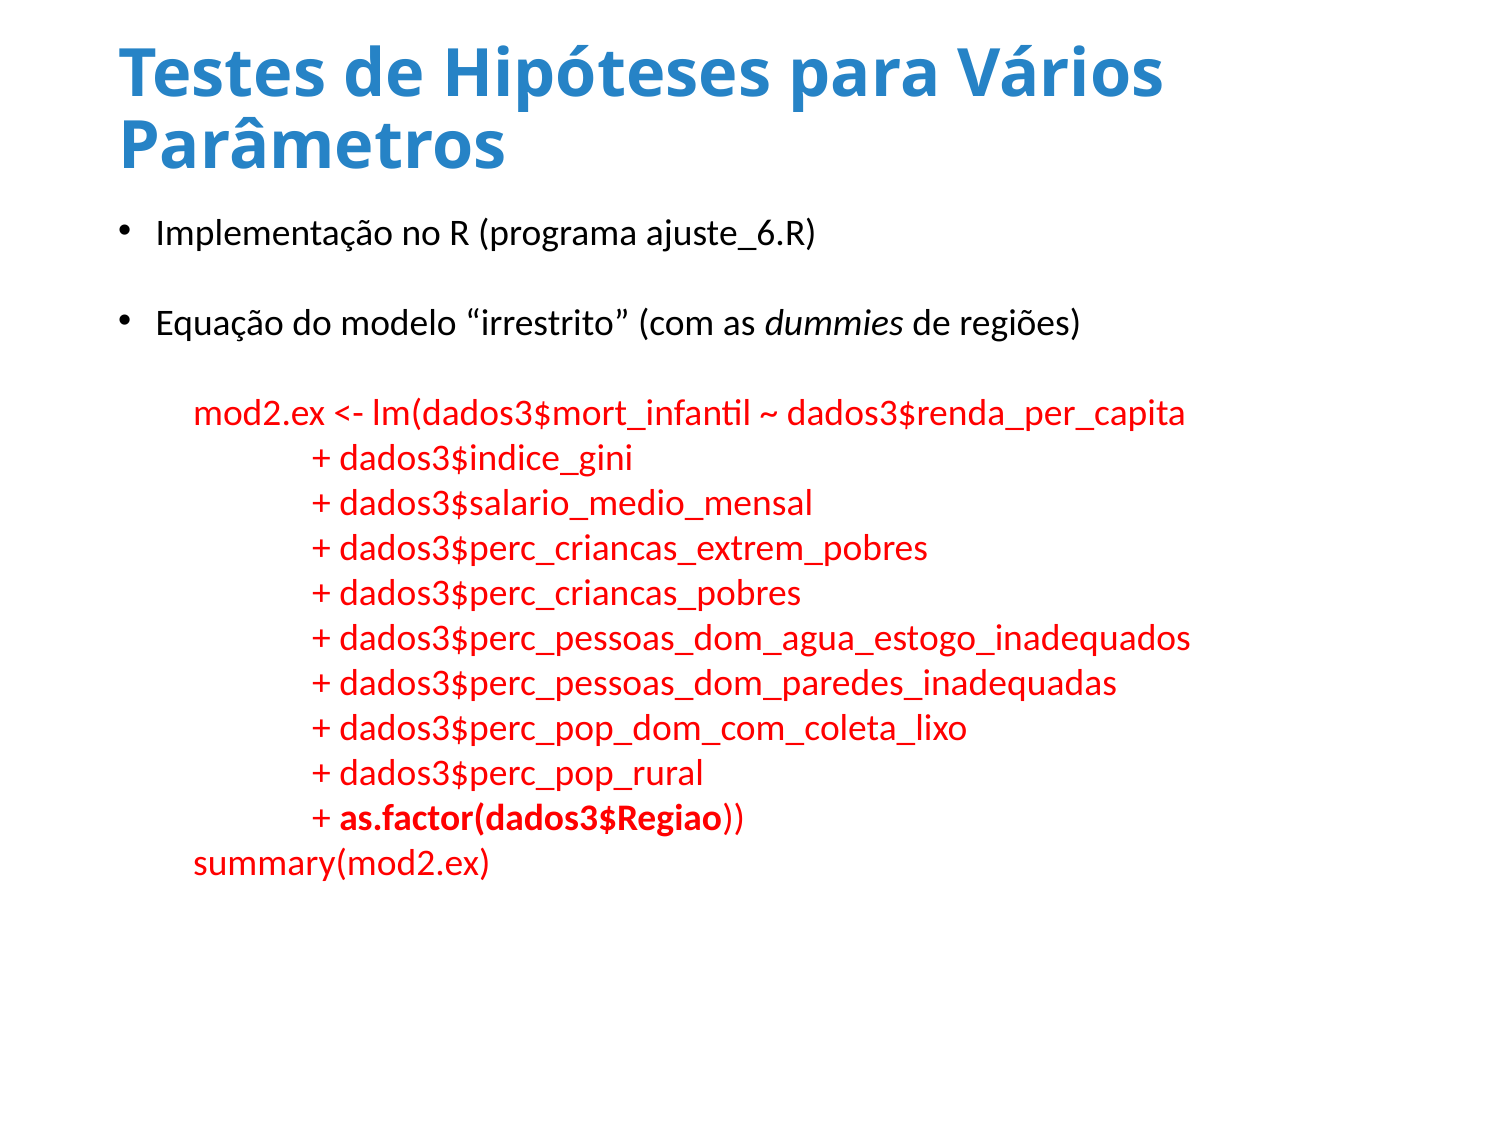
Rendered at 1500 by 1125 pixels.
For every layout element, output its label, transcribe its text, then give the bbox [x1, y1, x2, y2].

list Implementação no R (programa ajuste_6.R) Equação do modelo “irrestrito” (com as dummies de regiões) mod2.ex <- lm(dados3$mort_infantil ~ dados3$renda_per_capita + dados3$indice_gini + dados3$salario_medio_mensal + dados3$perc_criancas_extrem_pobres + dados3$perc_criancas_pobres + dados3$perc_pessoas_dom_agua_estogo_inadequados + dados3$perc_pessoas_dom_paredes_inadequadas + dados3$perc_pop_dom_com_coleta_lixo + dados3$perc_pop_rural + as.factor(dados3$Regiao)) summary(mod2.ex) [103, 200, 1463, 1050]
title Testes de Hipóteses para Vários Parâmetros [103, 59, 1450, 163]
